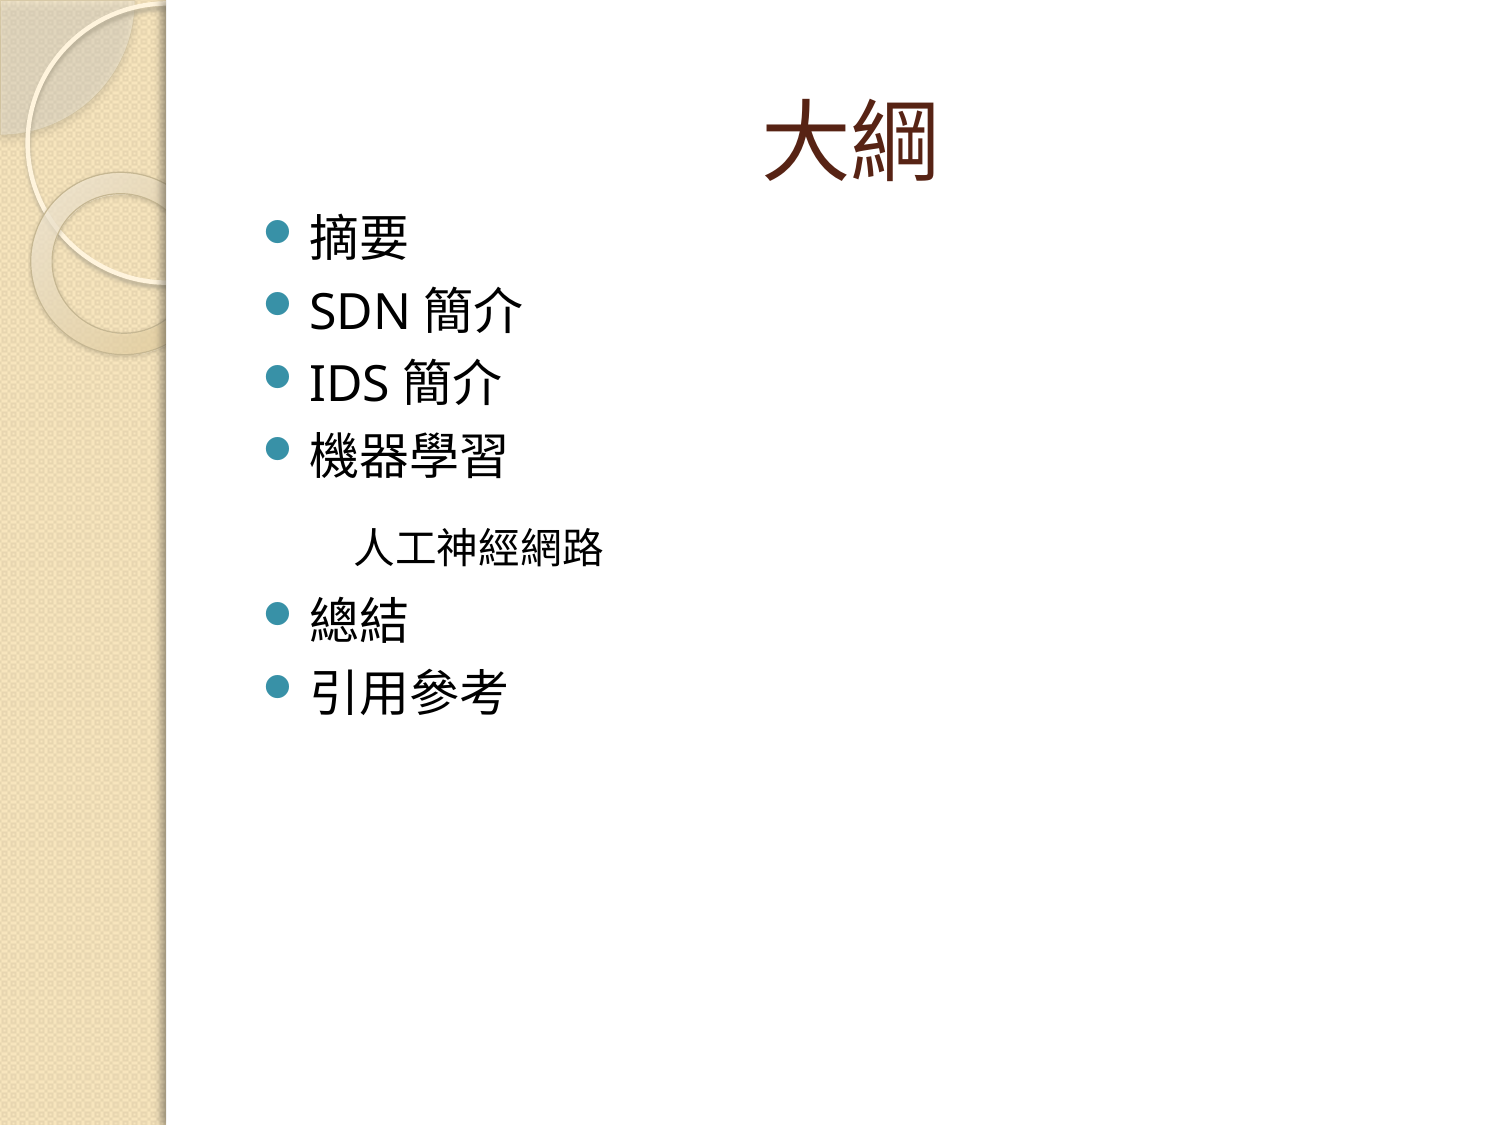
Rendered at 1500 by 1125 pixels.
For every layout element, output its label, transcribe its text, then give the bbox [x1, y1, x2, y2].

title 大綱 [235, 45, 1466, 233]
list 摘要 SDN簡介 IDS簡介 機器學習 人工神經網路 總結 引用參考 [234, 199, 1465, 987]
